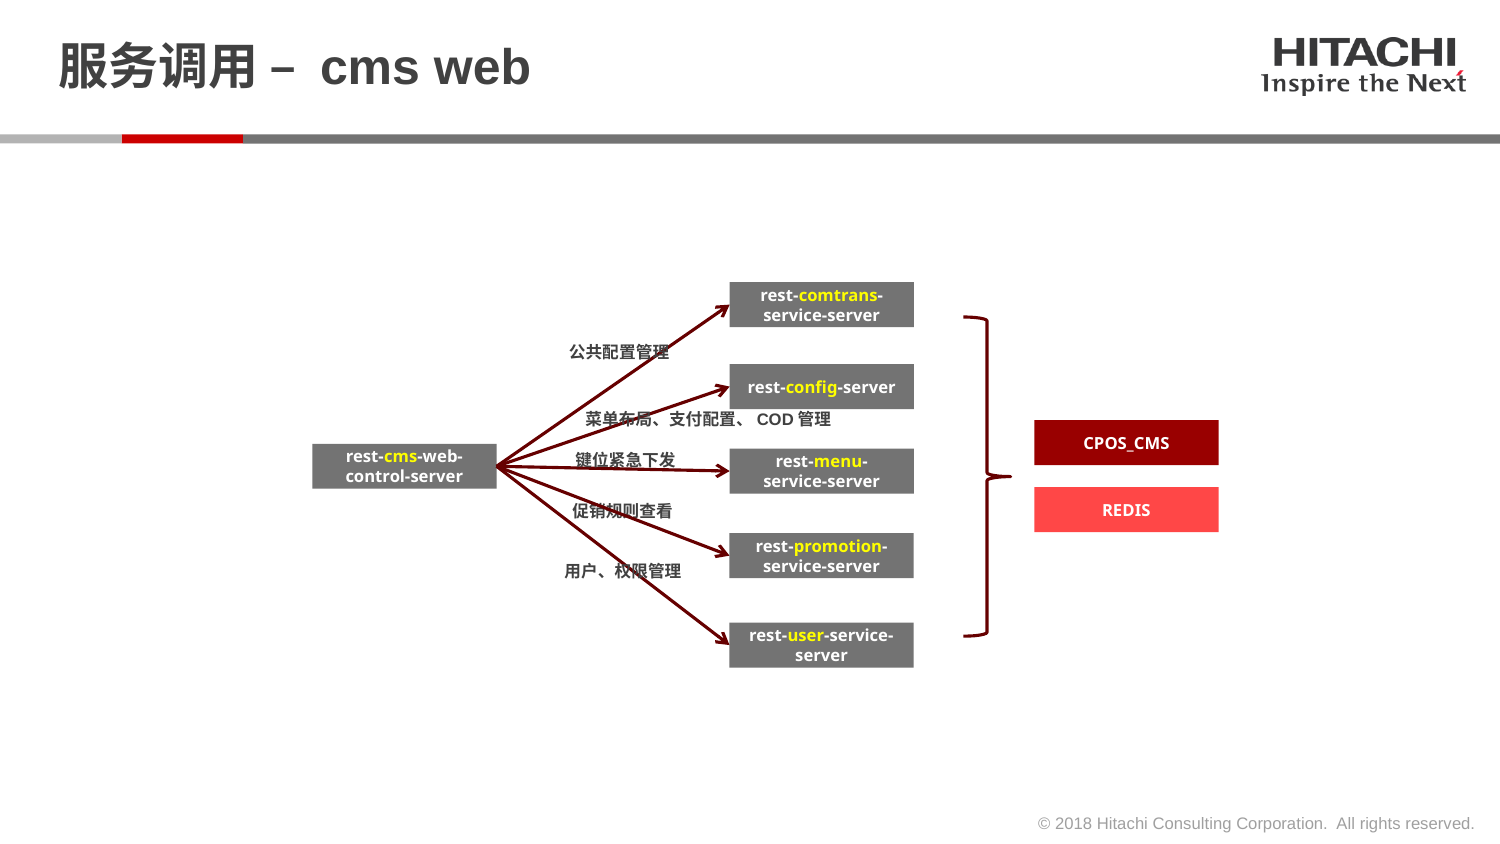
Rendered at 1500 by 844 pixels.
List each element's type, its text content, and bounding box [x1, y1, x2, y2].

text_box CPOS_CMS [1032, 418, 1221, 467]
text_box rest-user-service-server [727, 620, 916, 670]
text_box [496, 386, 730, 464]
text_box 菜单布局、支付配置、COD管理 [734, 401, 846, 437]
text_box rest-cms-web-control-server [310, 442, 490, 491]
title 服务调用 – cms web [43, 8, 1200, 129]
text_box REDIS [1032, 485, 1221, 534]
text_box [496, 304, 730, 386]
picture [1261, 37, 1466, 96]
text_box rest-promotion-service-server [733, 531, 916, 580]
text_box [496, 466, 730, 646]
text_box rest-comtrans-service-server [728, 280, 916, 329]
text_box [963, 316, 1012, 637]
text_box rest-config-server [733, 362, 916, 411]
text_box rest-menu-service-server [734, 446, 916, 496]
